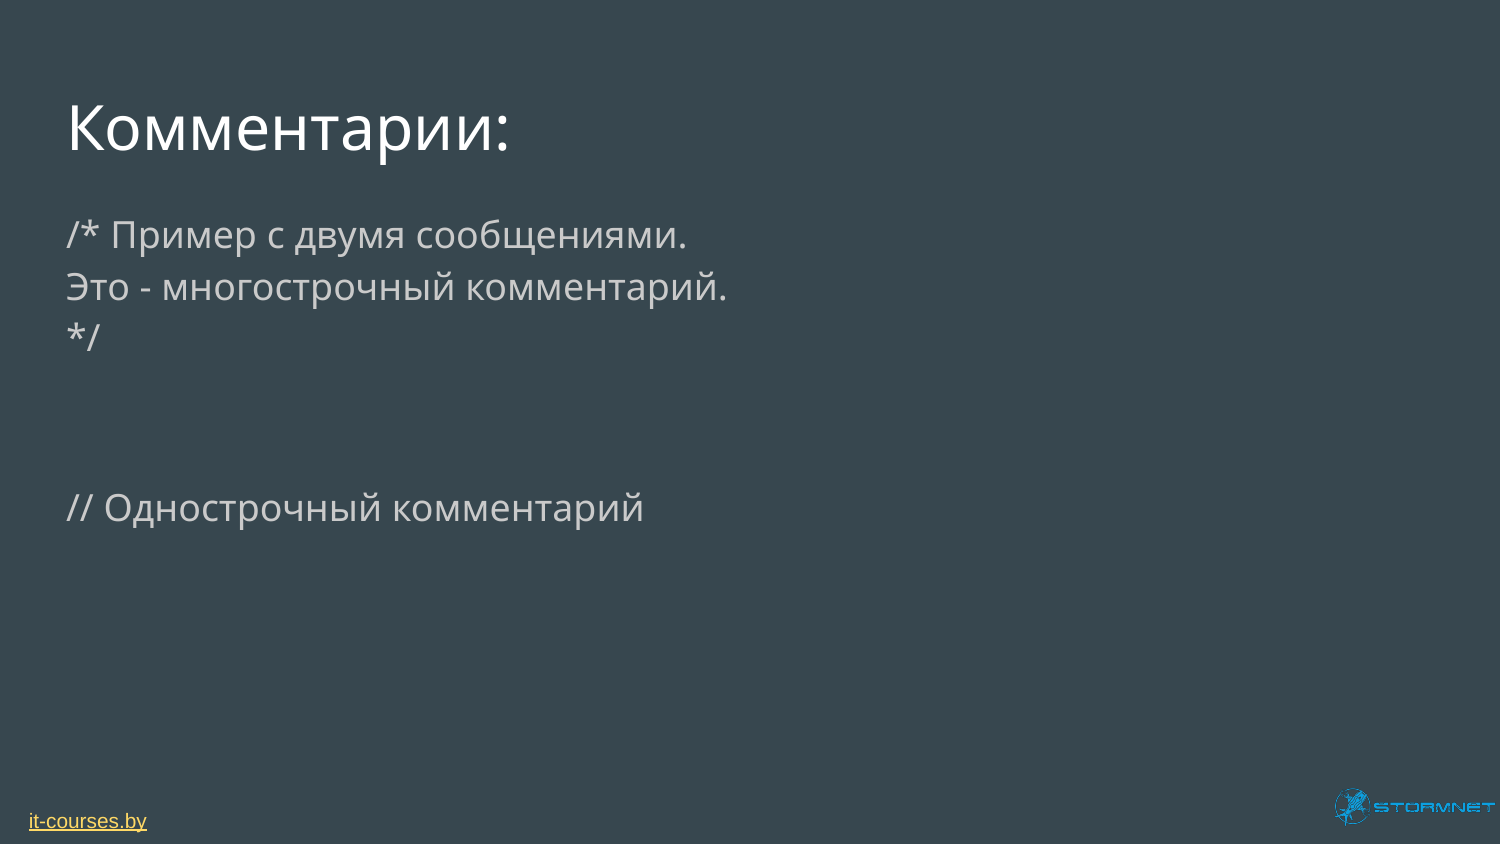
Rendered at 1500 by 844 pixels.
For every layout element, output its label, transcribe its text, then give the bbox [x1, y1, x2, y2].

picture [1332, 772, 1500, 844]
text_box it-courses.by [17, 796, 226, 835]
list /* Пример с двумя сообщениями. Это - многострочный комментарий. */ // Однострочный комментарий [51, 189, 1449, 750]
title Комментарии: [51, 72, 1449, 167]
